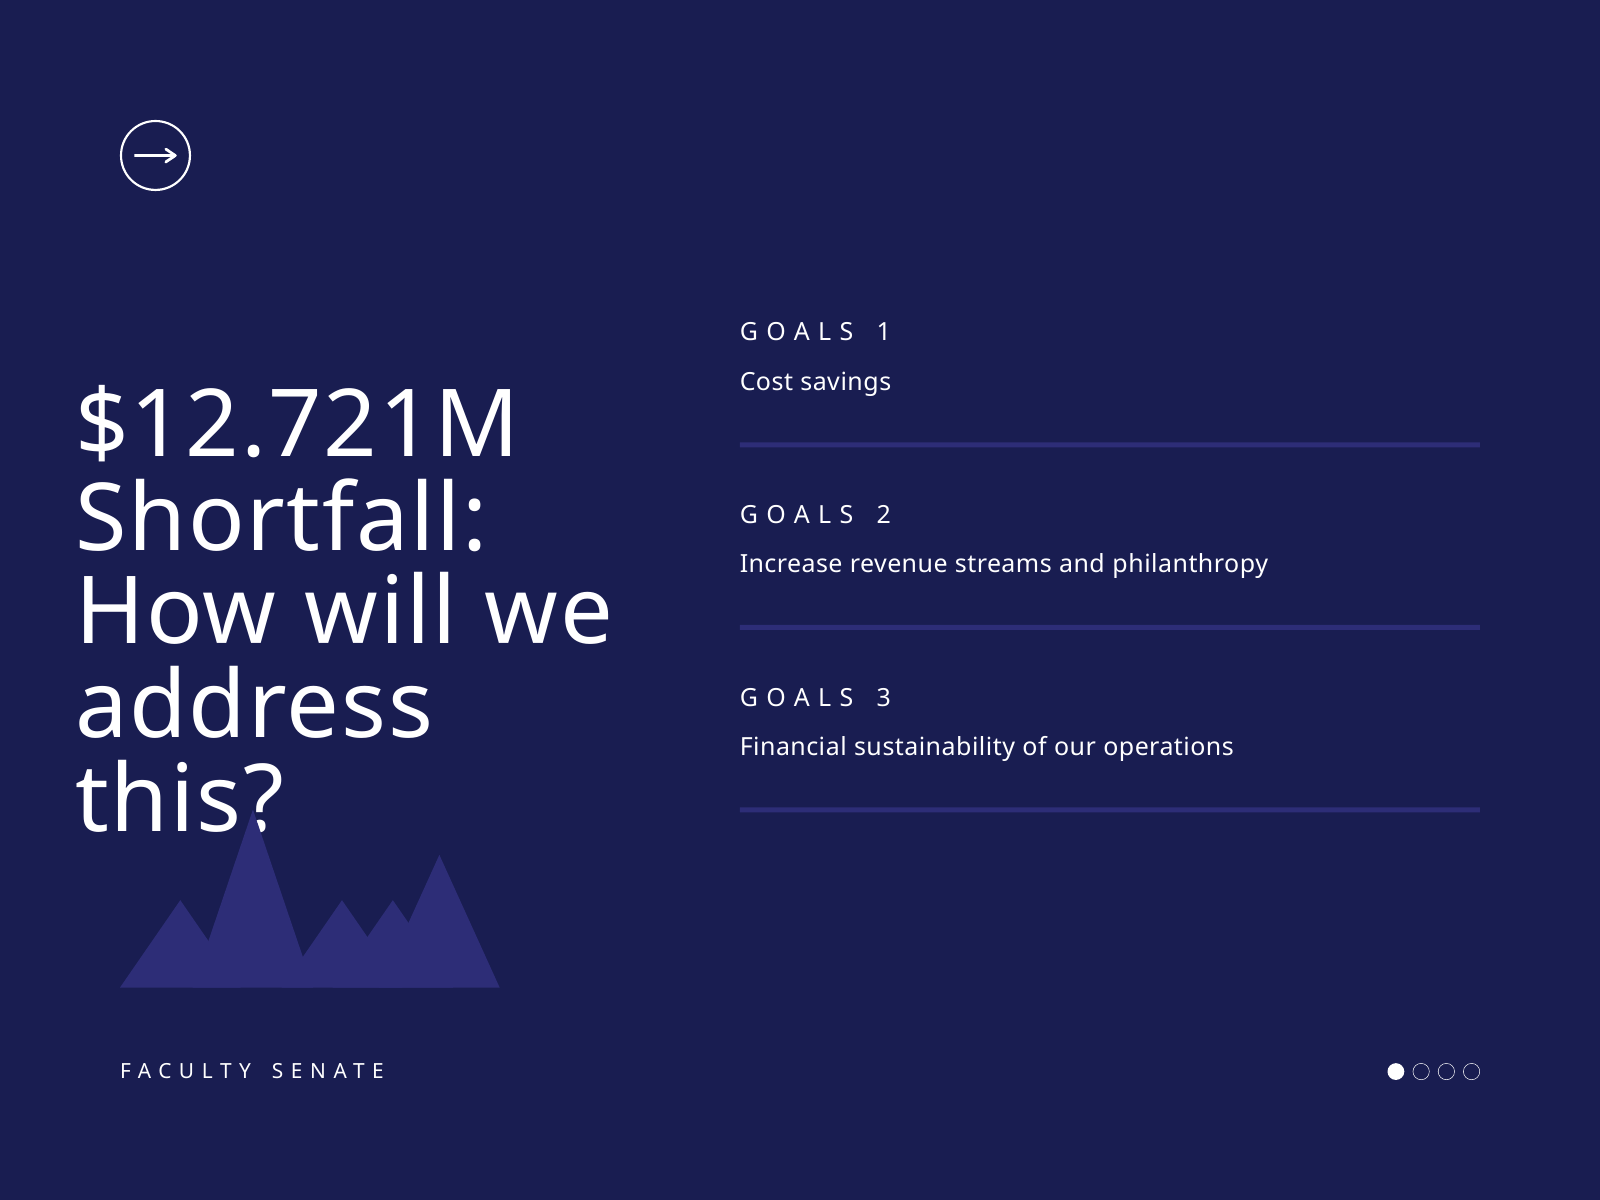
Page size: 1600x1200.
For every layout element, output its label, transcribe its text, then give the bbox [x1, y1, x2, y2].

text_box $12.721M Shortfall: How will we address this? [74, 381, 647, 851]
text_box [1425, 1025, 1443, 1119]
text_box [119, 119, 192, 192]
text_box FACULTY SENATE [120, 1059, 581, 1083]
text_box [119, 809, 500, 988]
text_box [739, 310, 1481, 813]
